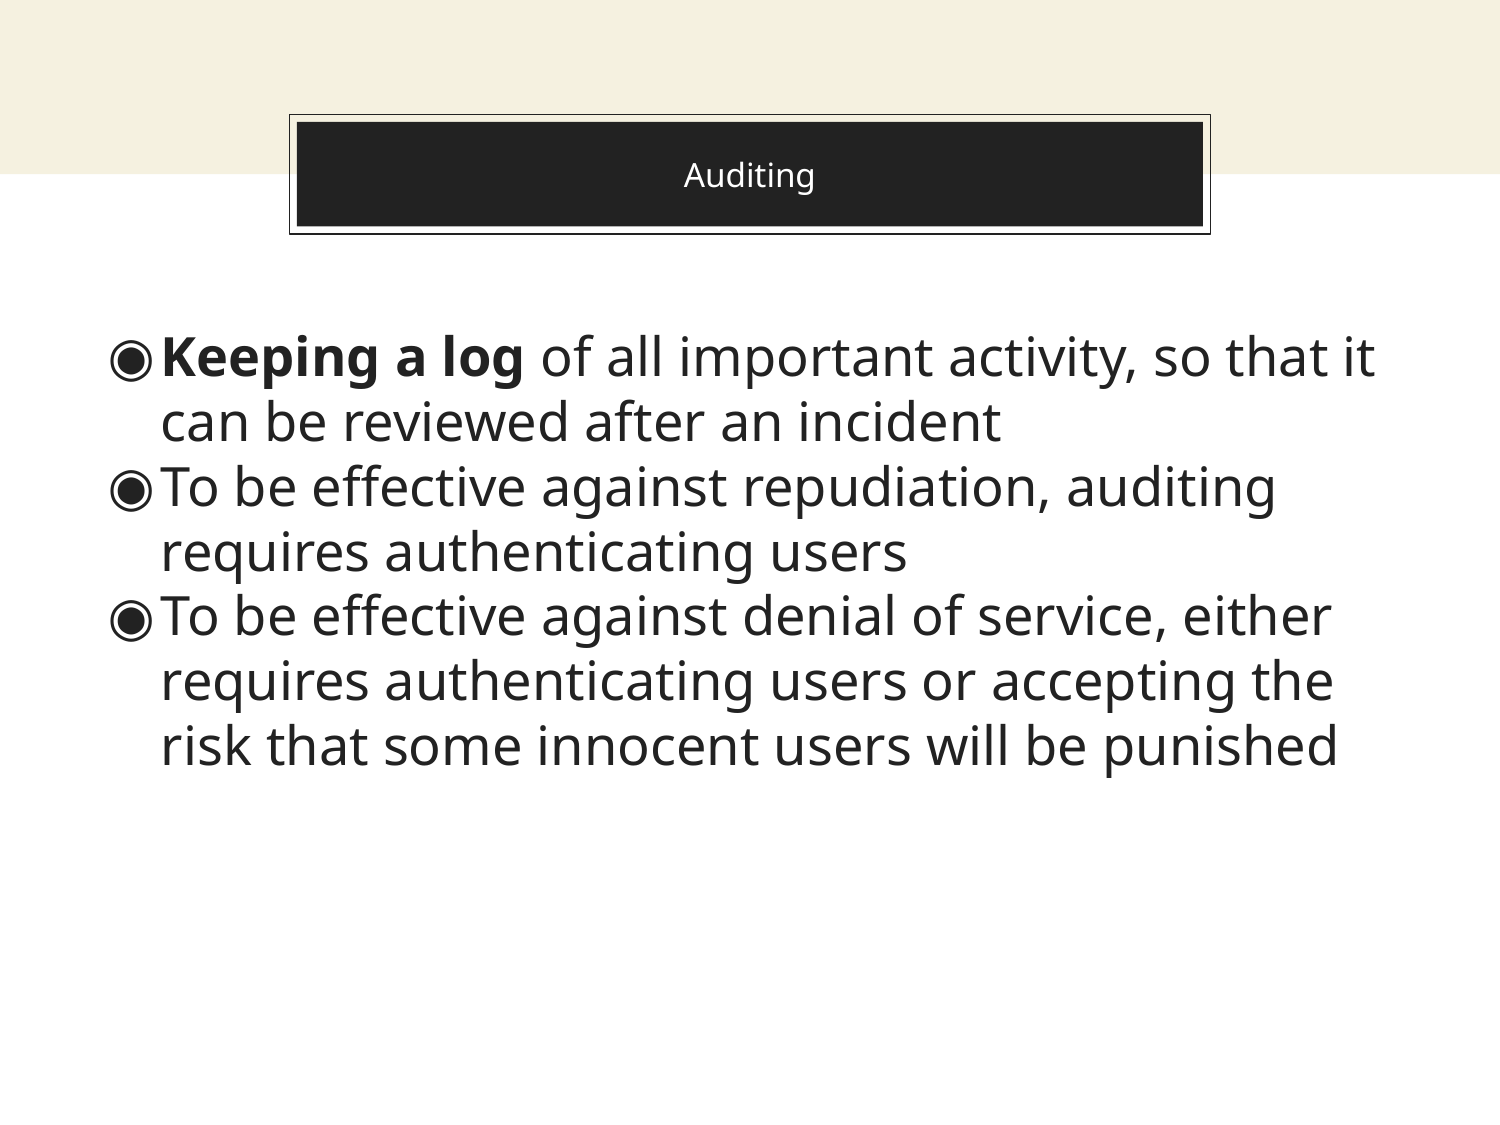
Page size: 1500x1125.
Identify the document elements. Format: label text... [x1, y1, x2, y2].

list Keeping a log of all important activity, so that it can be reviewed after an incident To be effective against repudiation, auditing requires authenticating users To be effective against denial of service, either requires authenticating users or accepting the risk that some innocent users will be punished [75, 306, 1425, 1078]
title Auditing [296, 121, 1203, 227]
